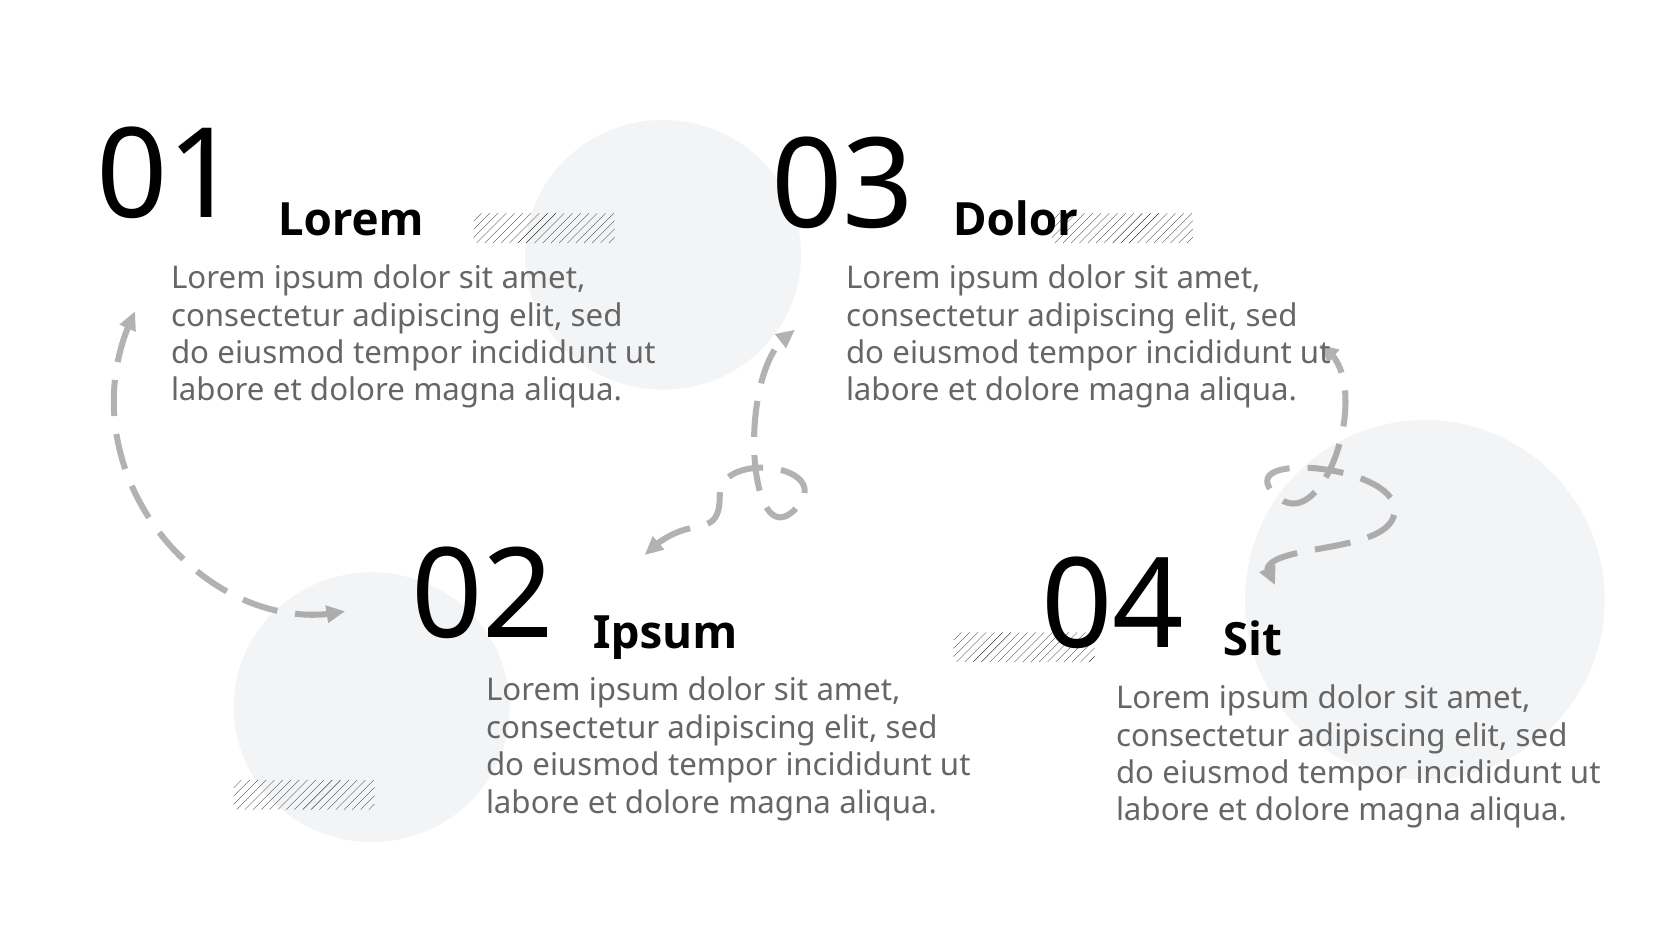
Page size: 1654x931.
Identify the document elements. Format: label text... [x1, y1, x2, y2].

text_box Lorem ipsum dolor sit amet, consectetur adipiscing elit, sed do eiusmod tempor incididunt ut labore et dolore magna aliqua. [471, 662, 997, 848]
text_box Dolor [938, 182, 1193, 260]
text_box 01 [81, 85, 262, 271]
text_box 03 [756, 94, 937, 280]
text_box Lorem ipsum dolor sit amet, consectetur adipiscing elit, sed do eiusmod tempor incididunt ut labore et dolore magna aliqua. [831, 249, 1357, 436]
text_box 04 [1026, 514, 1207, 700]
text_box Lorem [263, 182, 518, 260]
text_box Lorem ipsum dolor sit amet, consectetur adipiscing elit, sed do eiusmod tempor incididunt ut labore et dolore magna aliqua. [156, 249, 682, 436]
text_box Lorem ipsum dolor sit amet, consectetur adipiscing elit, sed do eiusmod tempor incididunt ut labore et dolore magna aliqua. [1101, 669, 1627, 856]
text_box Ipsum [578, 595, 833, 673]
text_box Sit [1208, 602, 1463, 680]
text_box 02 [396, 505, 577, 691]
